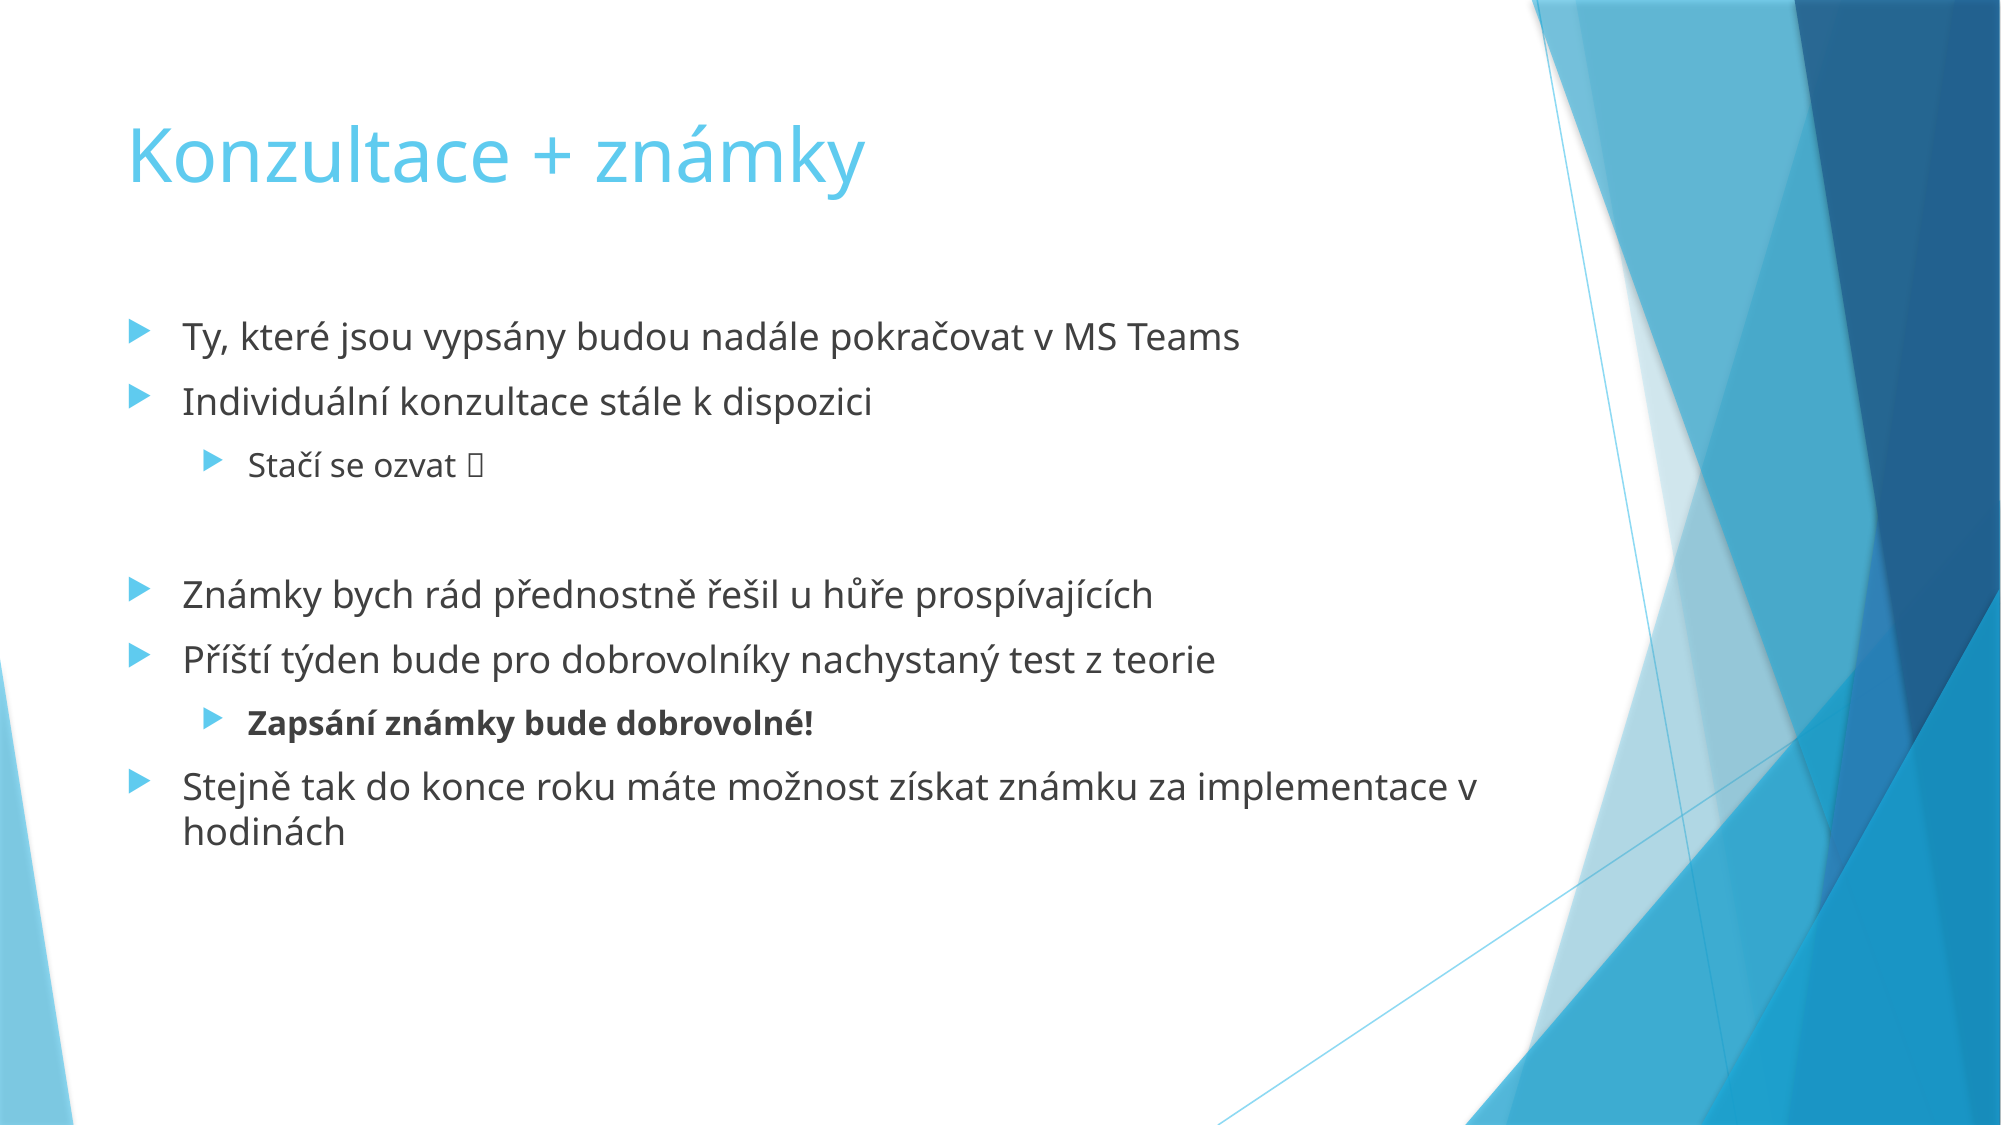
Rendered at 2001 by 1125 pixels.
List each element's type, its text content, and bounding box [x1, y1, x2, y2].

list Ty, které jsou vypsány budou nadále pokračovat v MS Teams Individuální konzultace stále k dispozici Stačí se ozvat  Známky bych rád přednostně řešil u hůře prospívajících Příští týden bude pro dobrovolníky nachystaný test z teorie Zapsání známky bude dobrovolné! Stejně tak do konce roku máte možnost získat známku za implementace v hodinách [111, 304, 1522, 991]
title Konzultace + známky [111, 99, 1522, 227]
